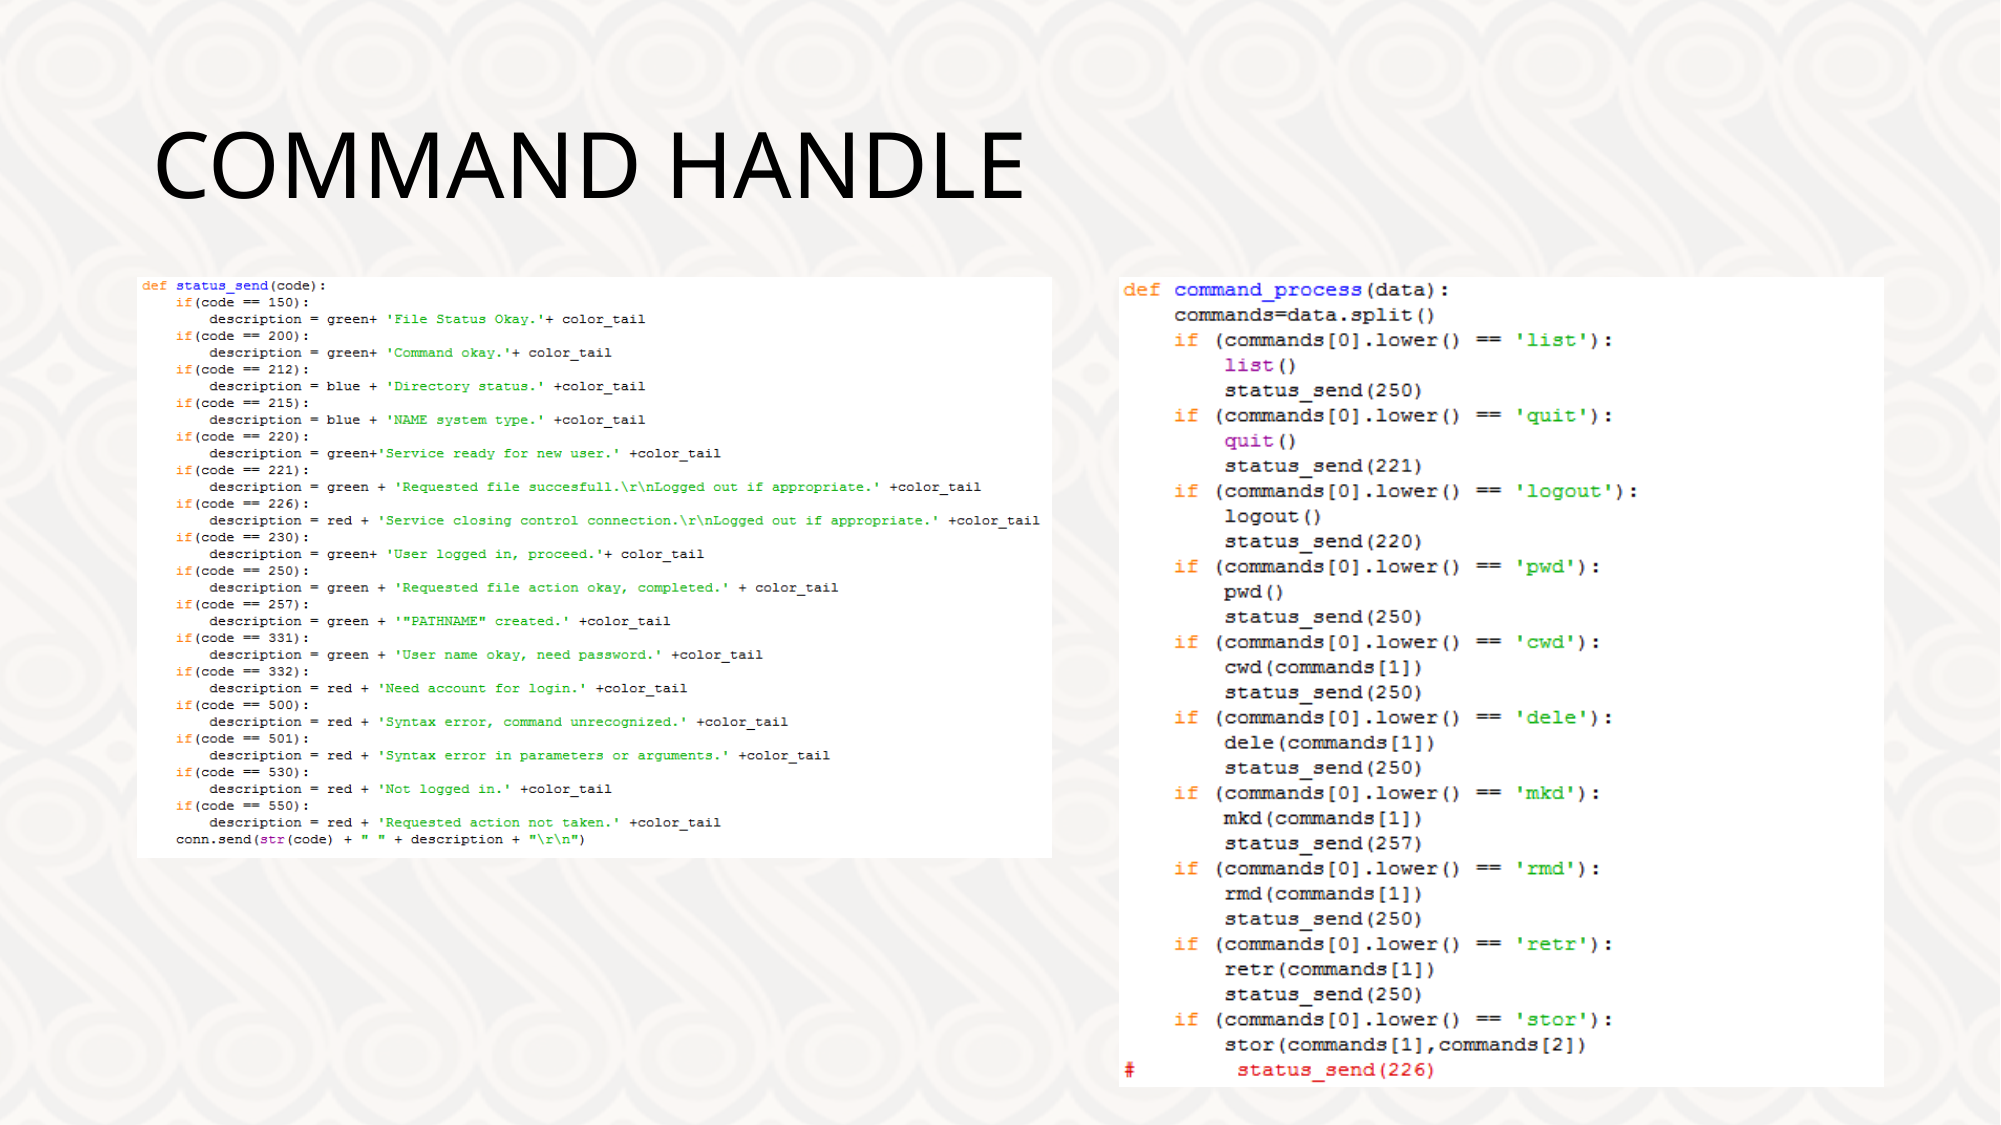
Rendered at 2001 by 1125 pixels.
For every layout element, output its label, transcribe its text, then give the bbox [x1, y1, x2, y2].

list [1119, 277, 1884, 1087]
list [137, 277, 1051, 858]
title COMMAND HANDLE [137, 59, 1863, 278]
